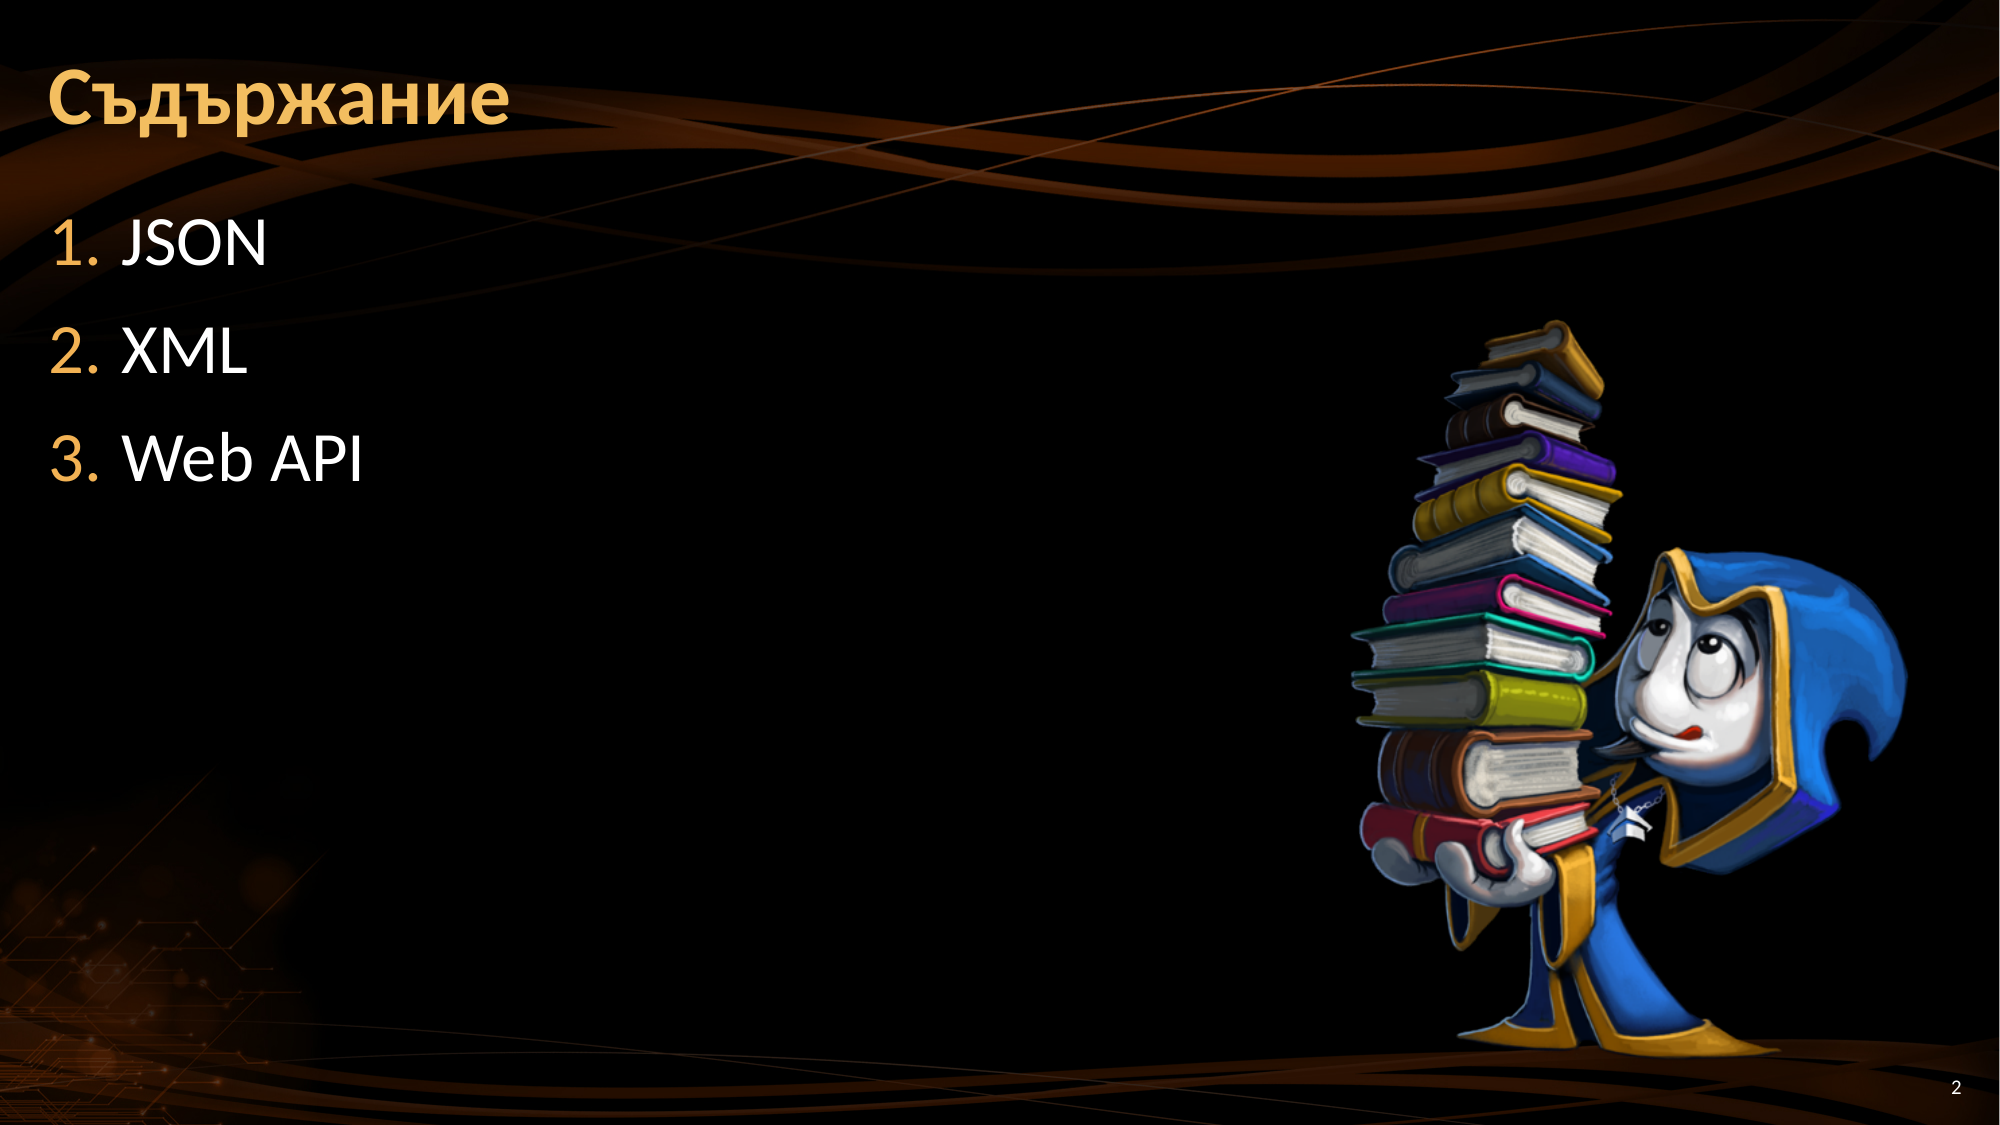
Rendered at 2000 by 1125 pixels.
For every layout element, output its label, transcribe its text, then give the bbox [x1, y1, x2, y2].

list JSON XML Web API [31, 188, 1968, 1103]
picture [0, 0, 2000, 1125]
title Съдържание [30, 6, 1602, 189]
